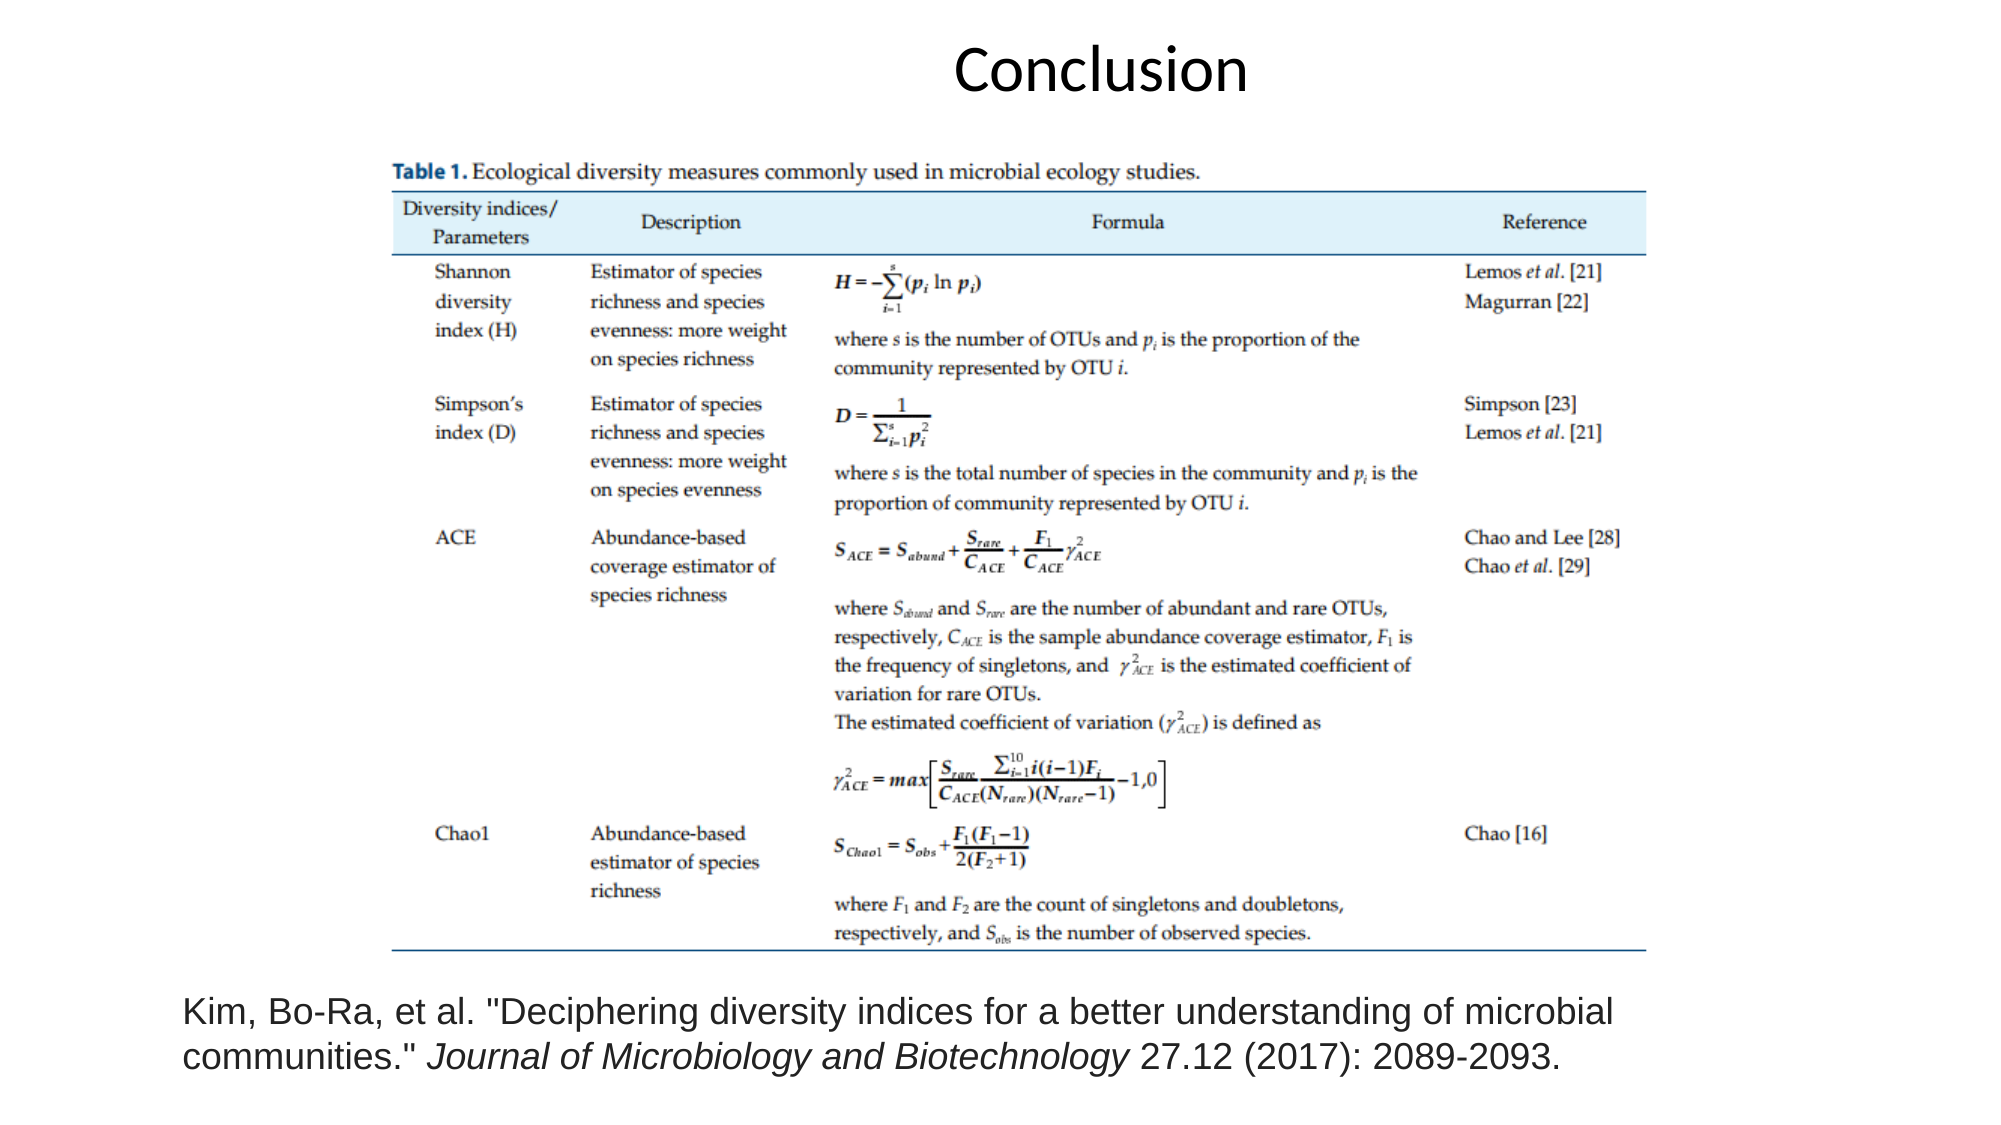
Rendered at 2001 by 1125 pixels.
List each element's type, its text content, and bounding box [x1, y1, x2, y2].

text_box Conclusion [590, 17, 1614, 112]
text_box Kim, Bo-Ra, et al. "Deciphering diversity indices for a better understanding of microbial communities." Journal of Microbiology and Biotechnology 27.12 (2017): 2089-2093. [167, 979, 1884, 1085]
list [353, 134, 1660, 980]
